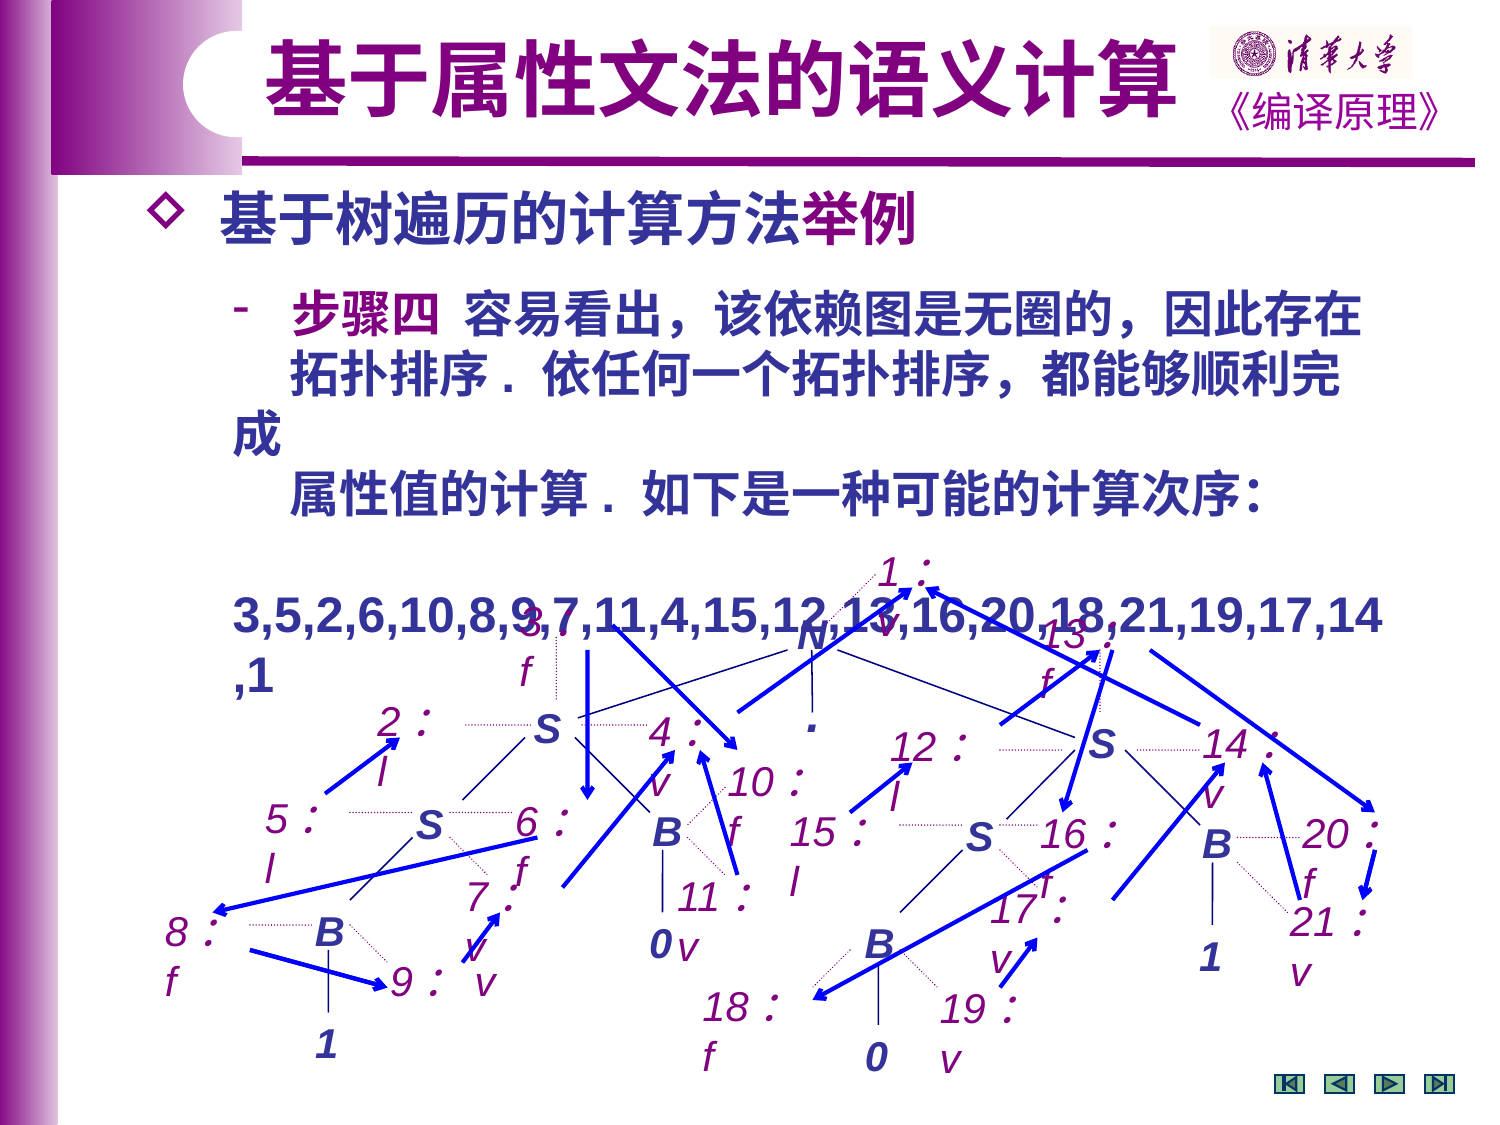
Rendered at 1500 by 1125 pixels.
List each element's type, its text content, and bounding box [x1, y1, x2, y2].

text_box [149, 897, 526, 1013]
text_box 0 [850, 1049, 904, 1088]
text_box [1324, 1074, 1355, 1093]
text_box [324, 737, 582, 813]
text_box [1304, 799, 1426, 953]
text_box [1424, 1074, 1455, 1093]
text_box [1374, 1074, 1405, 1093]
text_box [587, 624, 1376, 813]
text_box 基于属性文法的语义计算 [249, 31, 1209, 136]
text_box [249, 784, 557, 835]
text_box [1204, 599, 1338, 623]
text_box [212, 837, 1088, 1001]
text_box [562, 822, 1301, 848]
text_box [687, 1010, 1076, 1041]
picture [1210, 26, 1412, 79]
text_box 1：v [862, 537, 988, 585]
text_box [1091, 849, 1376, 988]
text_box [362, 587, 735, 735]
text_box [1274, 1074, 1305, 1093]
text_box 1 [300, 1021, 354, 1075]
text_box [737, 587, 1201, 623]
text_box 基于树遍历的计算方法举例 [125, 174, 1449, 260]
text_box 步骤四 容易看出，该依赖图是无圈的，因此存在 拓扑排序. 依任何一个拓扑排序，都能够顺利完成 属性值的计算. 如下是一种可能的计算次序： 3,5,2,6,10,8,9,7,11,4,15,12,13,16,20,18,21,19,17,14,1 [217, 274, 1399, 710]
